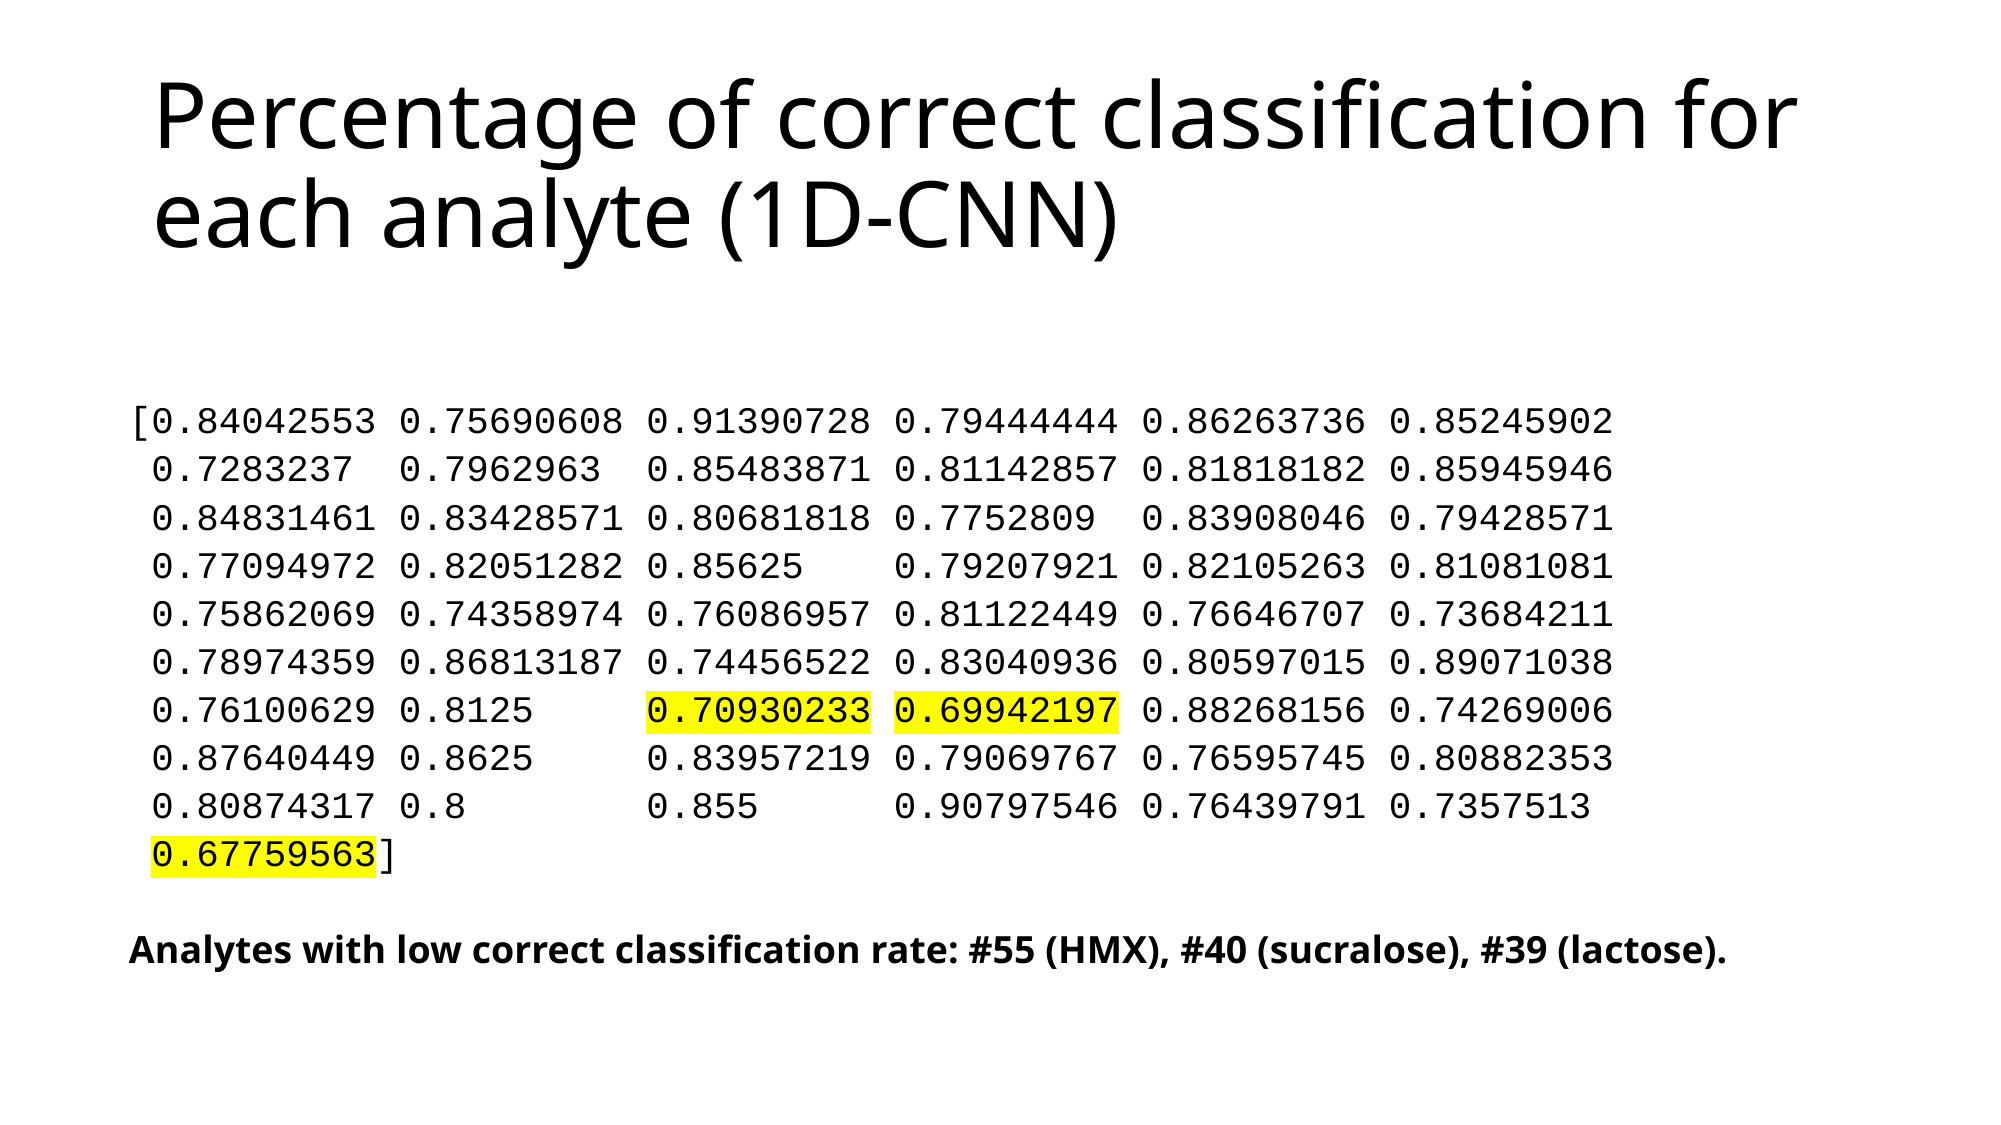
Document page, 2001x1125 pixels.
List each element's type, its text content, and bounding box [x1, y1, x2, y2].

text_box [0.84042553 0.75690608 0.91390728 0.79444444 0.86263736 0.85245902 0.7283237 0.7962963 0.85483871 0.81142857 0.81818182 0.85945946 0.84831461 0.83428571 0.80681818 0.7752809 0.83908046 0.79428571 0.77094972 0.82051282 0.85625 0.79207921 0.82105263 0.81081081 0.75862069 0.74358974 0.76086957 0.81122449 0.76646707 0.73684211 0.78974359 0.86813187 0.74456522 0.83040936 0.80597015 0.89071038 0.76100629 0.8125 0.70930233 0.69942197 0.88268156 0.74269006 0.87640449 0.8625 0.83957219 0.79069767 0.76595745 0.80882353 0.80874317 0.8 0.855 0.90797546 0.76439791 0.7357513 0.67759563] Analytes with low correct classification rate: #55 (HMX), #40 (sucralose), #39 (lactose). [114, 385, 1880, 1075]
title Percentage of correct classification for each analyte (1D-CNN) [137, 59, 1863, 278]
